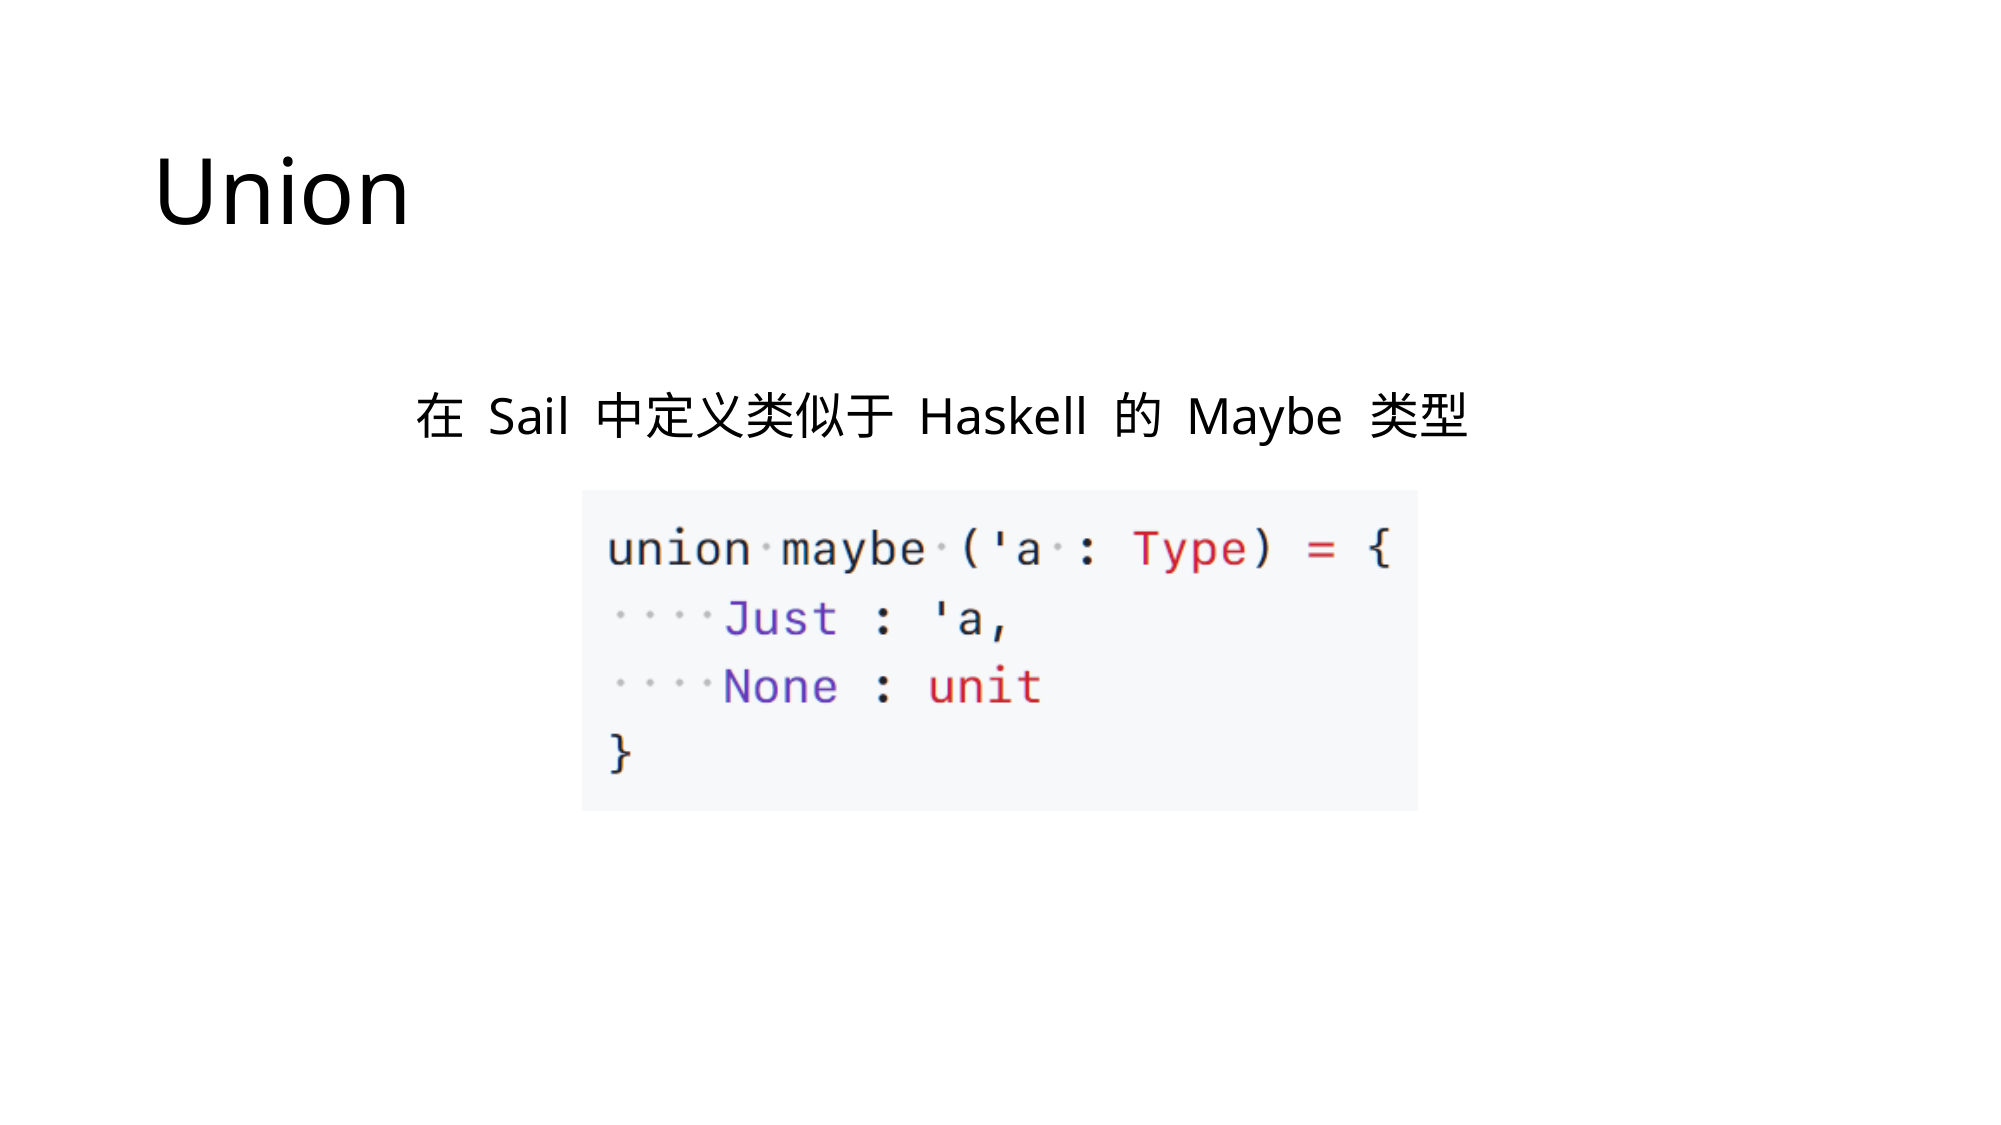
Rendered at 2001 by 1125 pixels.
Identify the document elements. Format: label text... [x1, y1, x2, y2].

title Union [137, 85, 1863, 304]
text_box 在 Sail 中定义类似于 Haskell 的 Maybe 类型 [400, 377, 1484, 452]
picture [582, 490, 1418, 811]
